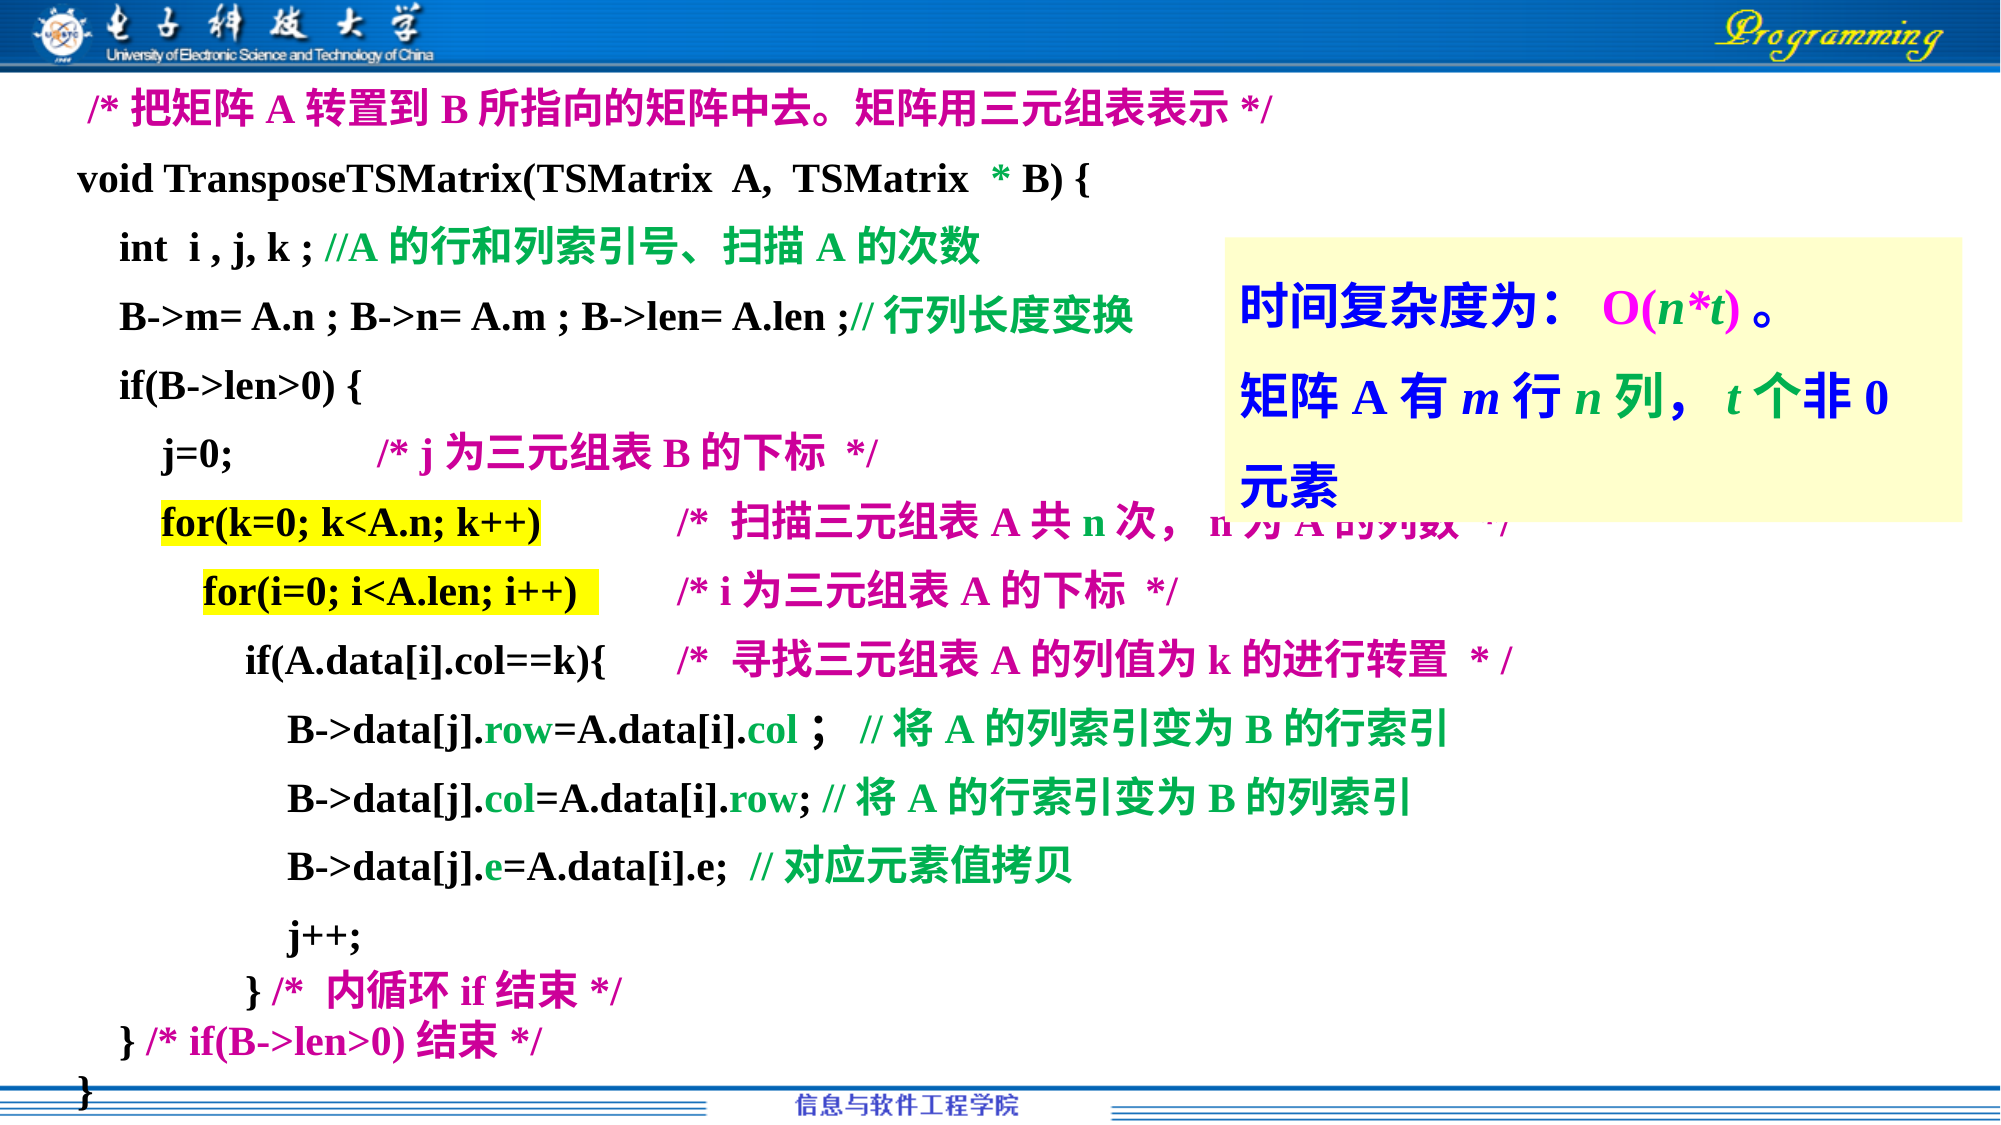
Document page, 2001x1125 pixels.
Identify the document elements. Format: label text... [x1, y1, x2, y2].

picture [0, 0, 2001, 1125]
text_box 时间复杂度为：O(n*t)。 矩阵A有m行n列，t个非0元素 [1224, 237, 1963, 523]
text_box /*把矩阵A转置到B所指向的矩阵中去。矩阵用三元组表表示*/ void TransposeTSMatrix(TSMatrix A, TSMatrix * B) { int i , j, k ; //A的行和列索引号、扫描A的次数 B->m= A.n ; B->n= A.m ; B->len= A.len ;//行列长度变换 if(B->len>0) { j=0; /* j为三元组表B的下标 */ for(k=0; k<A.n; k++) /* 扫描三元组表A共n次，n为A的列数 */ for(i=0; i<A.len; i++) /* i为三元组表A的下标 */ if(A.data[i].col==k){ /* 寻找三元组表A的列值为k的进行转置 * / B->data[j].row=A.data[i].col；//将A的列索引变为B的行索引 B->data[j].col=A.data[i].row; //将A的行索引变为B的列索引 B->data[j].e=A.data[i].e; //对应元素值拷贝 j++; } /* 内循环if结束*/ } /* if(B->len>0)结束*/ } [62, 74, 1550, 1122]
